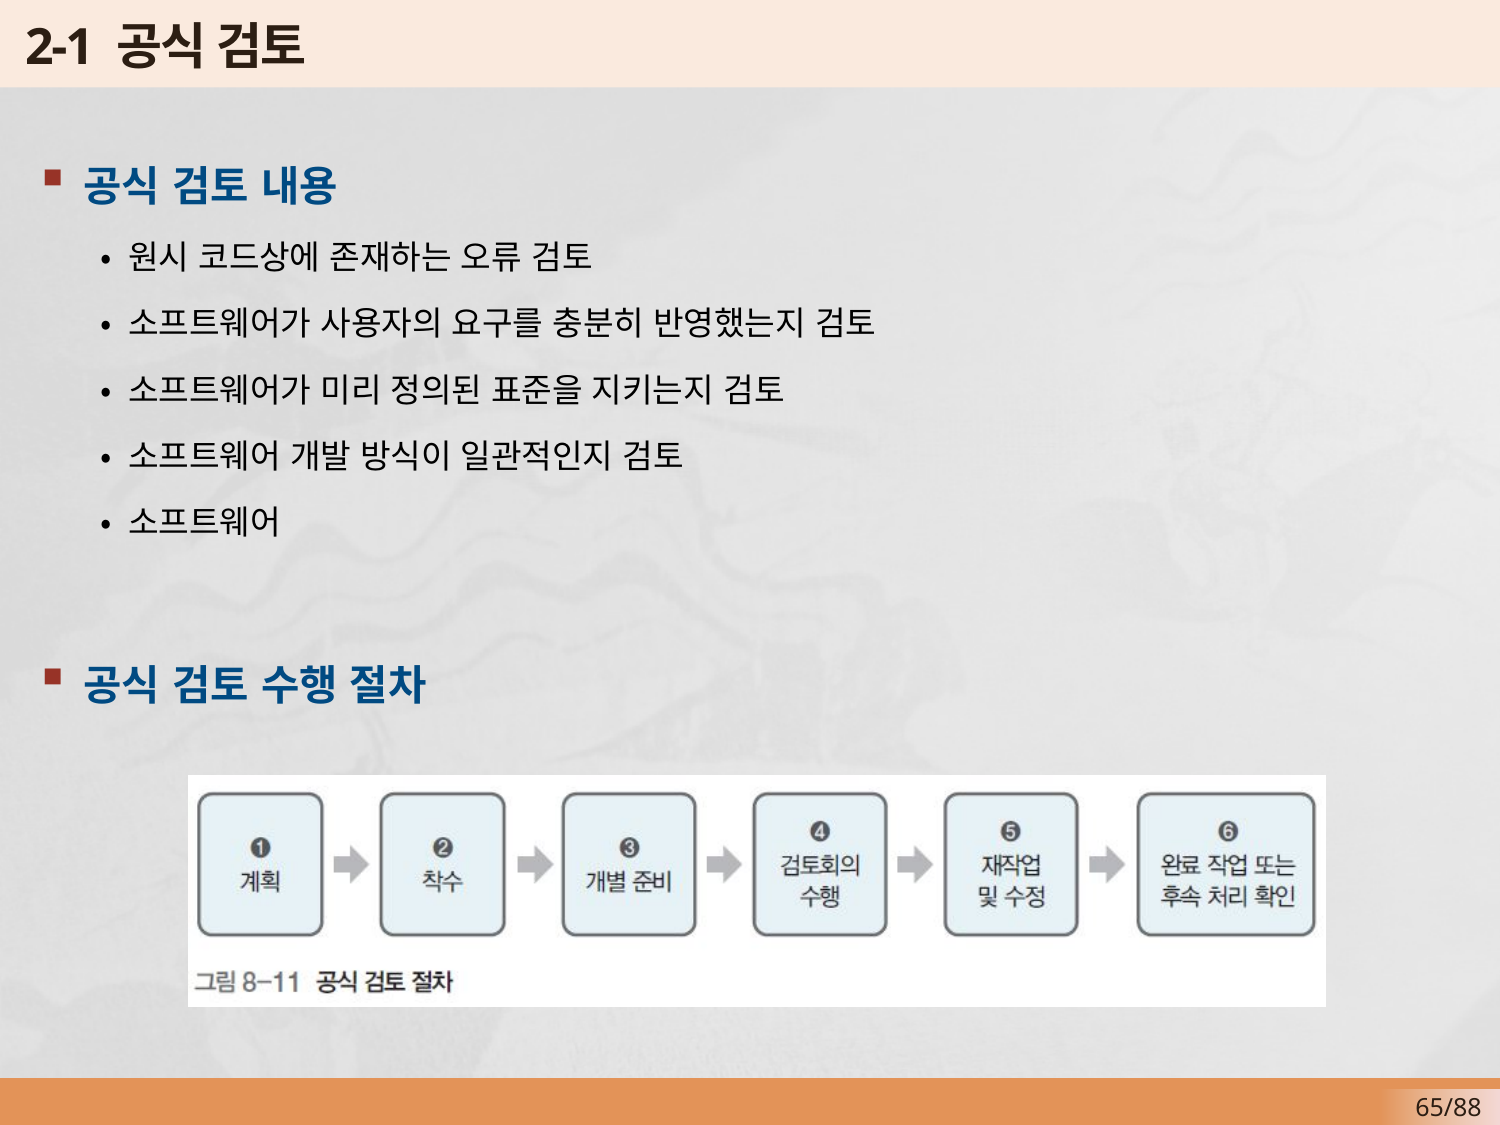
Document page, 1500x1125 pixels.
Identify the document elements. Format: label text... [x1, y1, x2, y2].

list 공식 검토 내용 • 원시 코드상에 존재하는 오류 검토 • 소프트웨어가 사용자의 요구를 충분히 반영했는지 검토 • 소프트웨어가 미리 정의된 표준을 지키는지 검토 • 소프트웨어 개발 방식이 일관적인지 검토 • 소프트웨어 공식 검토 수행 절차 [10, 126, 1481, 1094]
title 2-1 공식 검토 [10, 5, 1288, 84]
picture [188, 775, 1326, 1007]
